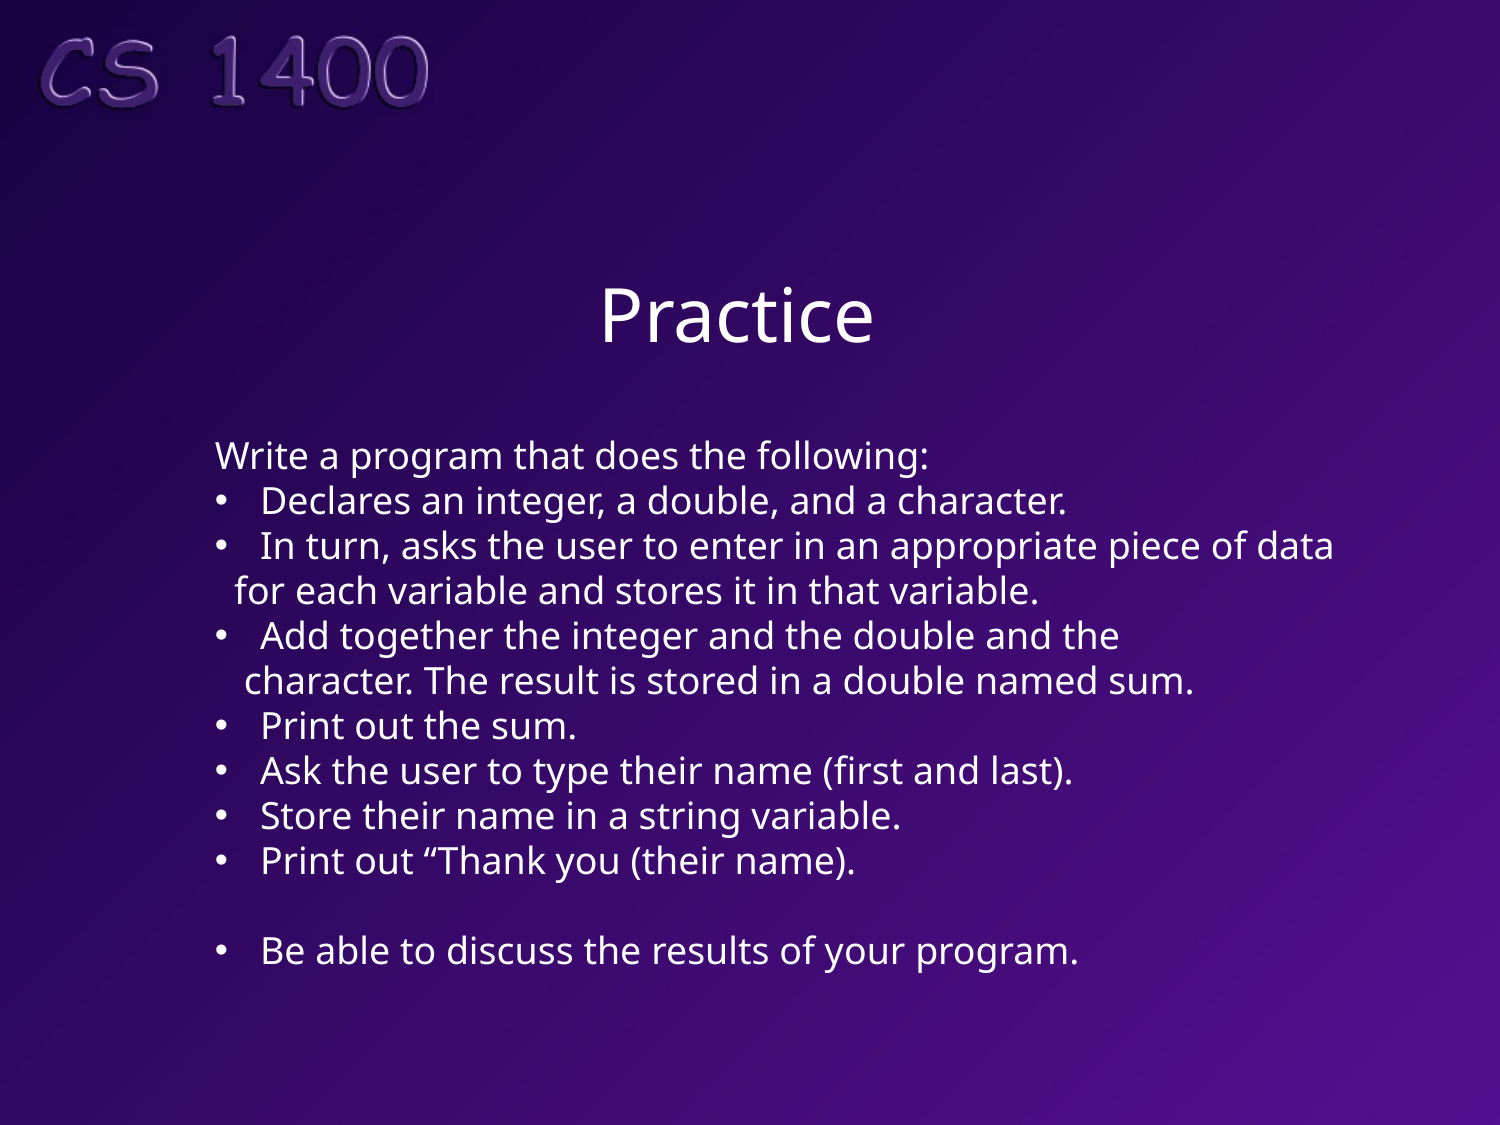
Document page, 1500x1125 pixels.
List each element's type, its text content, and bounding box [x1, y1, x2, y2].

text_box Write a program that does the following: Declares an integer, a double, and a character. In turn, asks the user to enter in an appropriate piece of data for each variable and stores it in that variable. Add together the integer and the double and the character. The result is stored in a double named sum. Print out the sum. Ask the user to type their name (first and last). Store their name in a string variable. Print out “Thank you (their name). Be able to discuss the results of your program. [199, 424, 1400, 577]
picture [0, 0, 1500, 1125]
title Practice [99, 224, 1376, 401]
